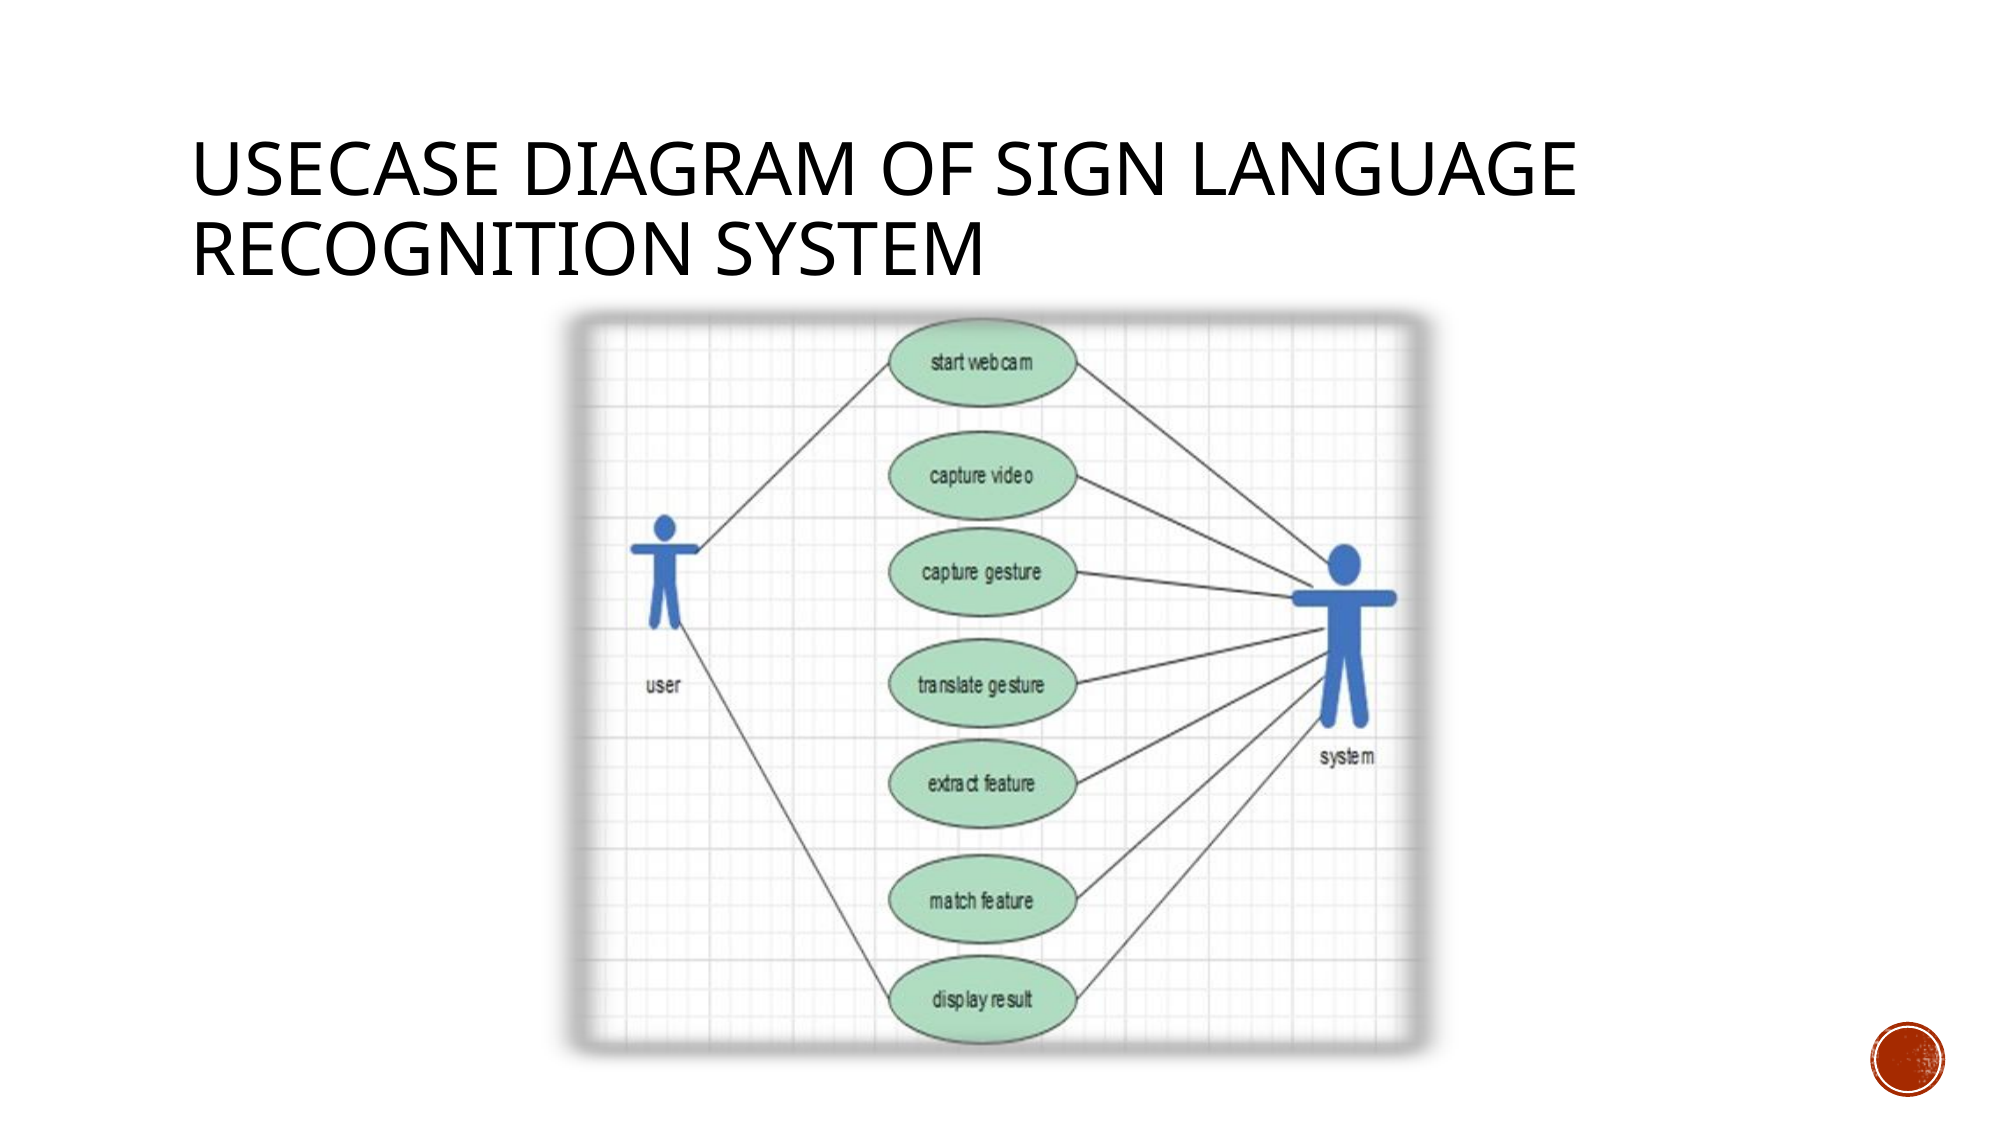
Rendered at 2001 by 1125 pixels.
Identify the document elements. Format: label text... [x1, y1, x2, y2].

title Usecase diagram of sign language recognition System [175, 79, 1826, 344]
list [543, 298, 1458, 1070]
